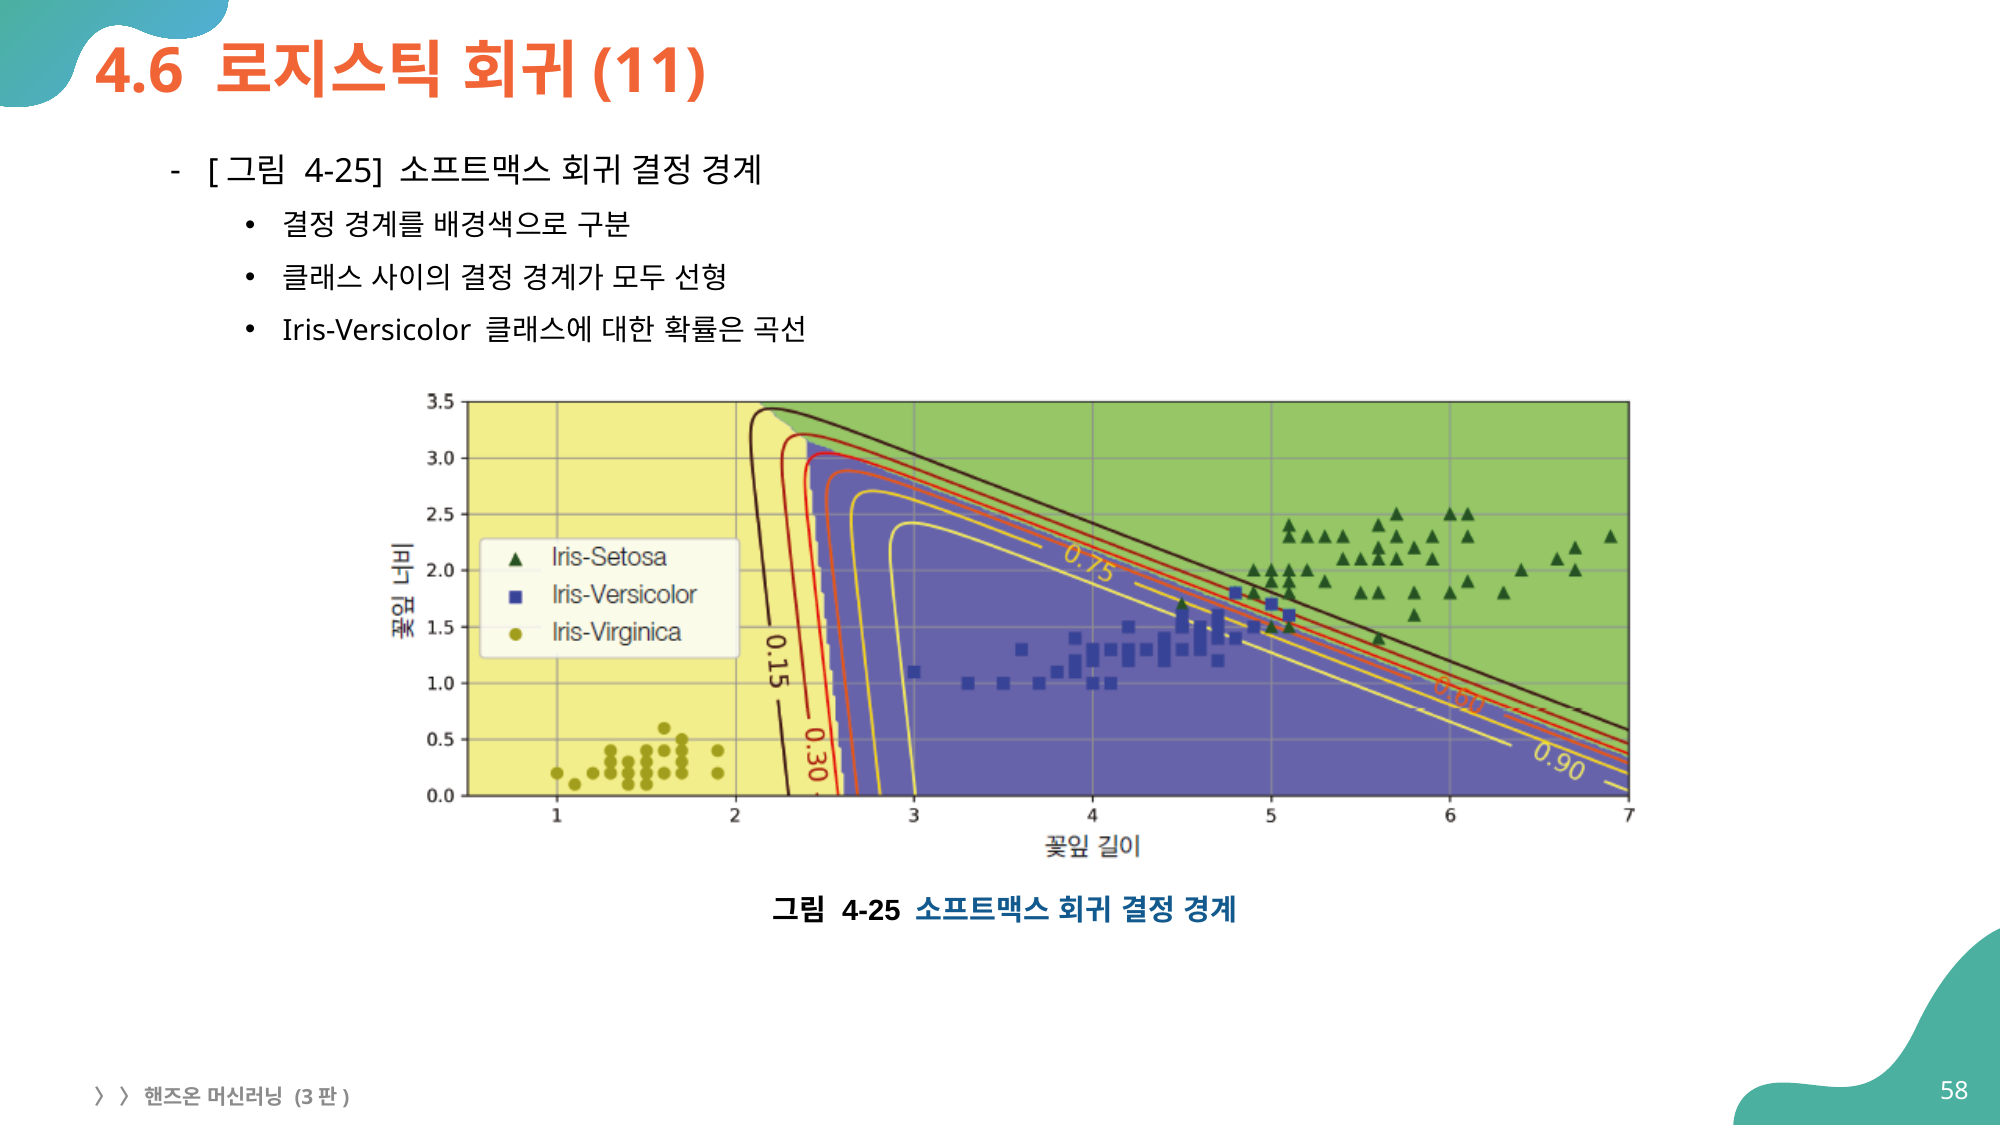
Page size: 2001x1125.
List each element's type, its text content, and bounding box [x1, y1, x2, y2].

picture [354, 367, 1646, 868]
list [그림 4-25] 소프트맥스 회귀 결정 경계 결정 경계를 배경색으로 구분 클래스 사이의 결정 경계가 모두 선형 Iris-Versicolor 클래스에 대한 확률은 곡선 [79, 133, 1892, 996]
title 4.6 로지스틱 회귀(11) [79, 17, 1931, 128]
slide_number 58 [1917, 1061, 1984, 1122]
footer 〉 〉 핸즈온 머신러닝 (3판) [79, 1078, 755, 1114]
text_box 그림 4-25 소프트맥스 회귀 결정 경계 [420, 883, 1590, 934]
